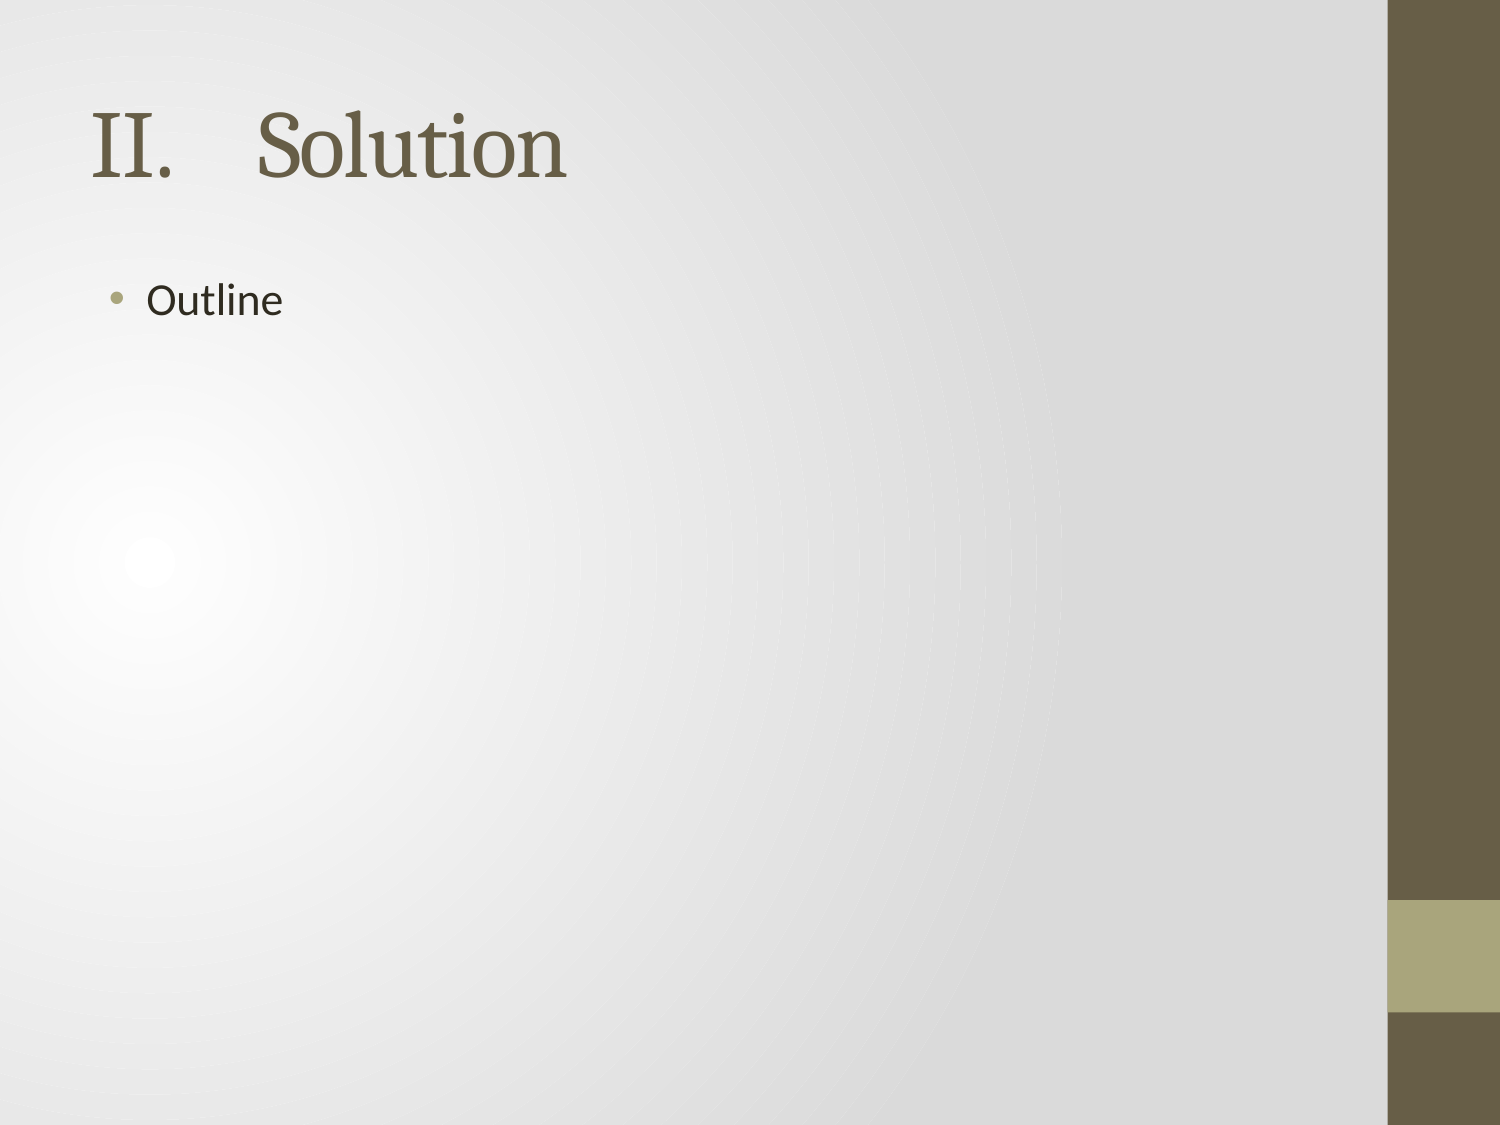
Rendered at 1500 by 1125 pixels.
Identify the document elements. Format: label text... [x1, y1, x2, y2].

title Solution [75, 45, 1325, 233]
list Outline [75, 262, 1325, 1050]
